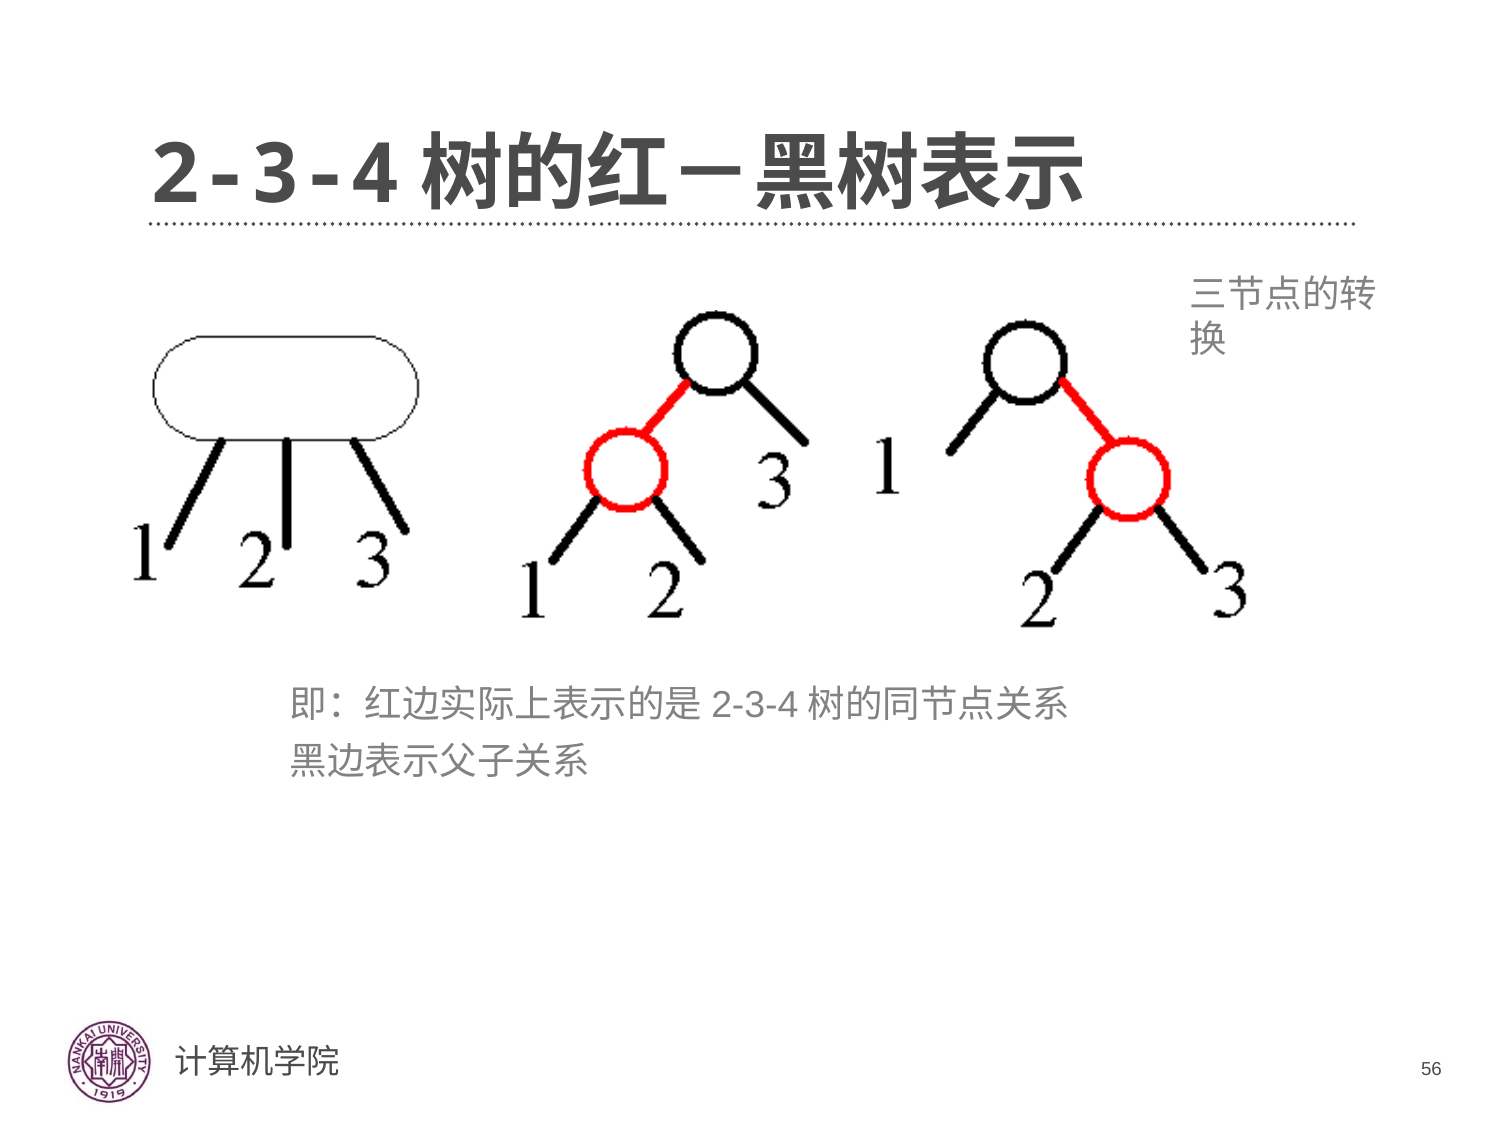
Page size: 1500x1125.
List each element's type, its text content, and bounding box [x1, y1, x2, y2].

slide_number 56 [1308, 1048, 1458, 1093]
text_box 三节点的转换 [1175, 262, 1425, 368]
picture [124, 310, 1280, 651]
picture [64, 1017, 154, 1106]
title 2-3-4树的红－黑树表示 [150, 82, 1360, 221]
text_box 即：红边实际上表示的是2-3-4树的同节点关系 黑边表示父子关系 [274, 672, 1325, 790]
